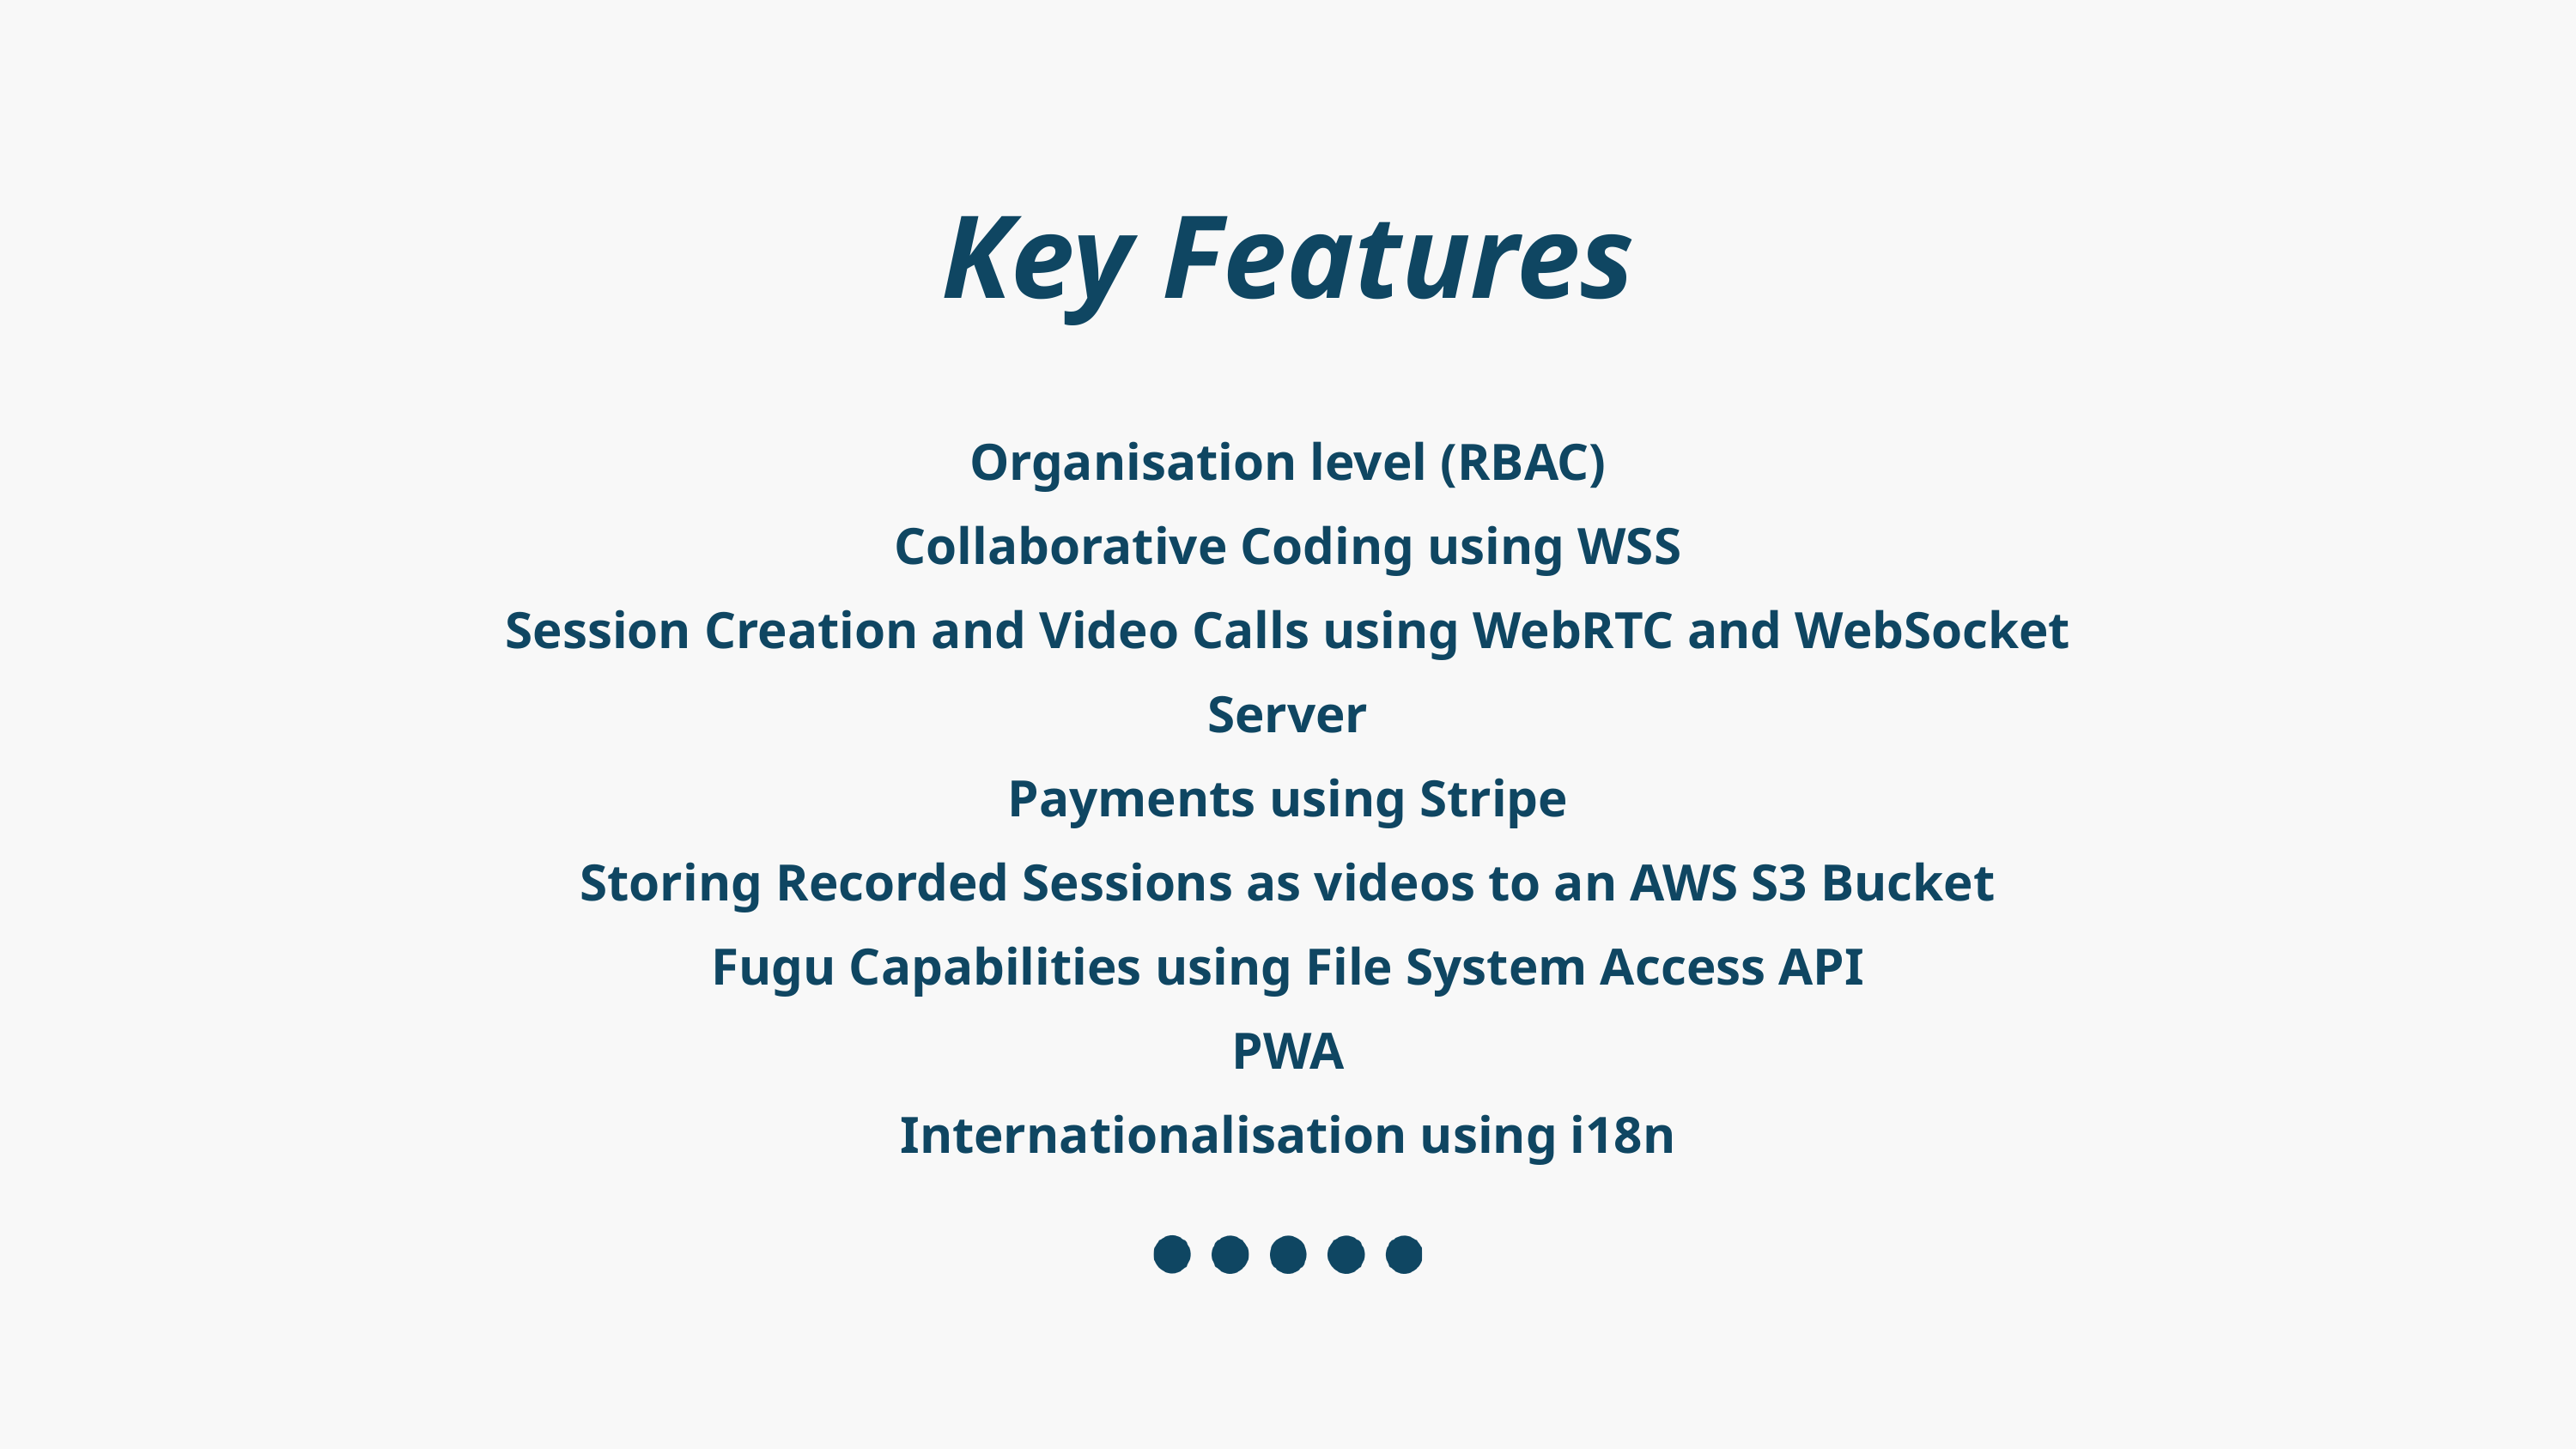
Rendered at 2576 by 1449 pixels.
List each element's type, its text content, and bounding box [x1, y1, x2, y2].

text_box Organisation level (RBAC) Collaborative Coding using WSS Session Creation and Video Calls using WebRTC and WebSocket Server Payments using Stripe Storing Recorded Sessions as videos to an AWS S3 Bucket Fugu Capabilities using File System Access API PWA Internationalisation using i18n [432, 406, 2144, 1163]
text_box Key Features [626, 128, 1950, 321]
text_box [1153, 1234, 1423, 1275]
